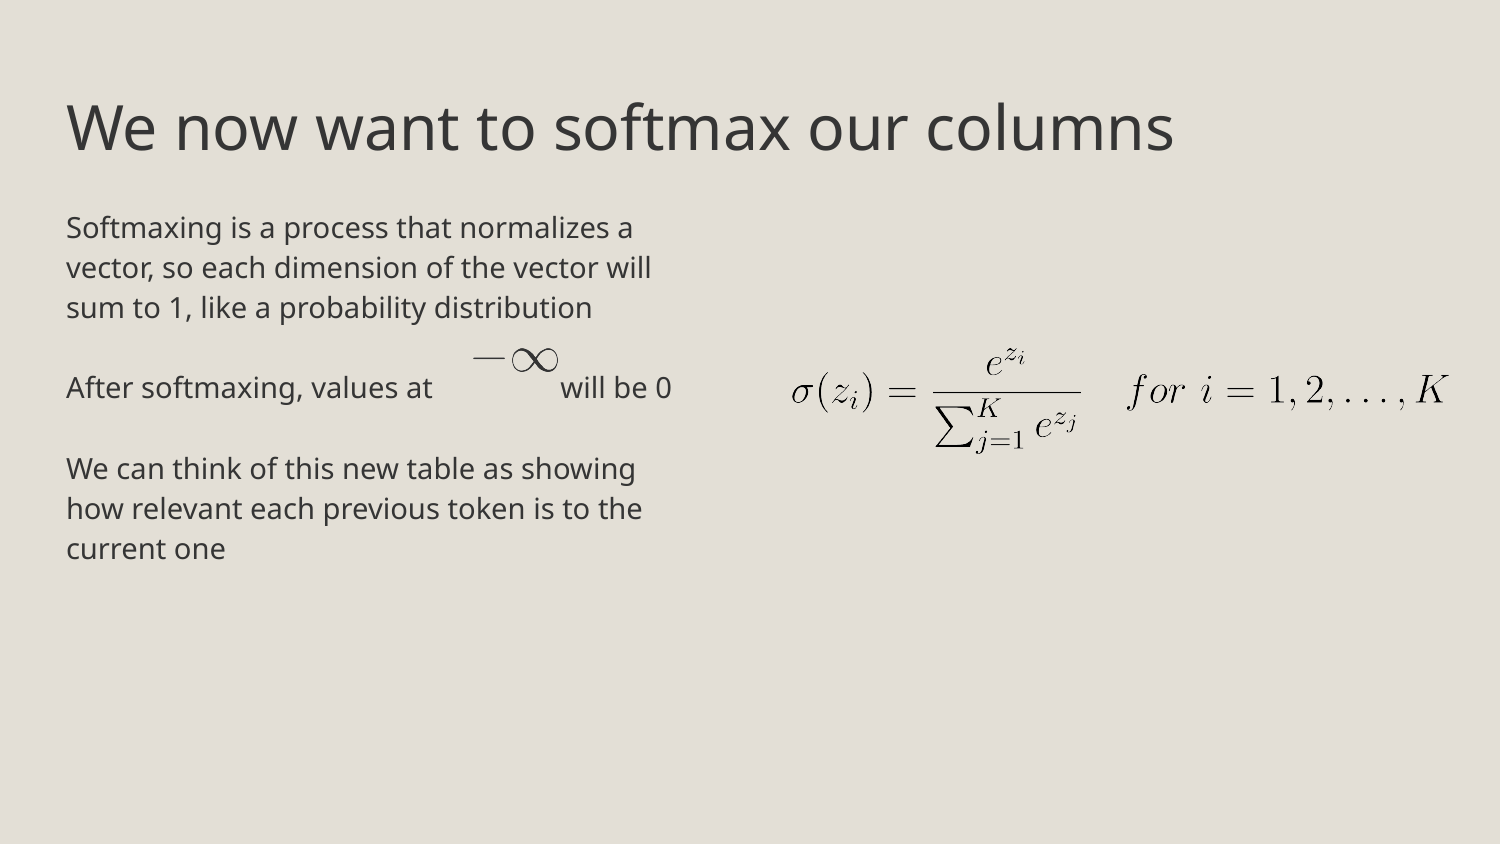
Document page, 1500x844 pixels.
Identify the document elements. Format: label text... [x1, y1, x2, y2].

picture [473, 347, 558, 372]
list Softmaxing is a process that normalizes a vector, so each dimension of the vector will sum to 1, like a probability distribution After softmaxing, values at will be 0 We can think of this new table as showing how relevant each previous token is to the current one [51, 189, 708, 750]
picture [792, 347, 1450, 454]
title We now want to softmax our columns [51, 72, 1449, 167]
